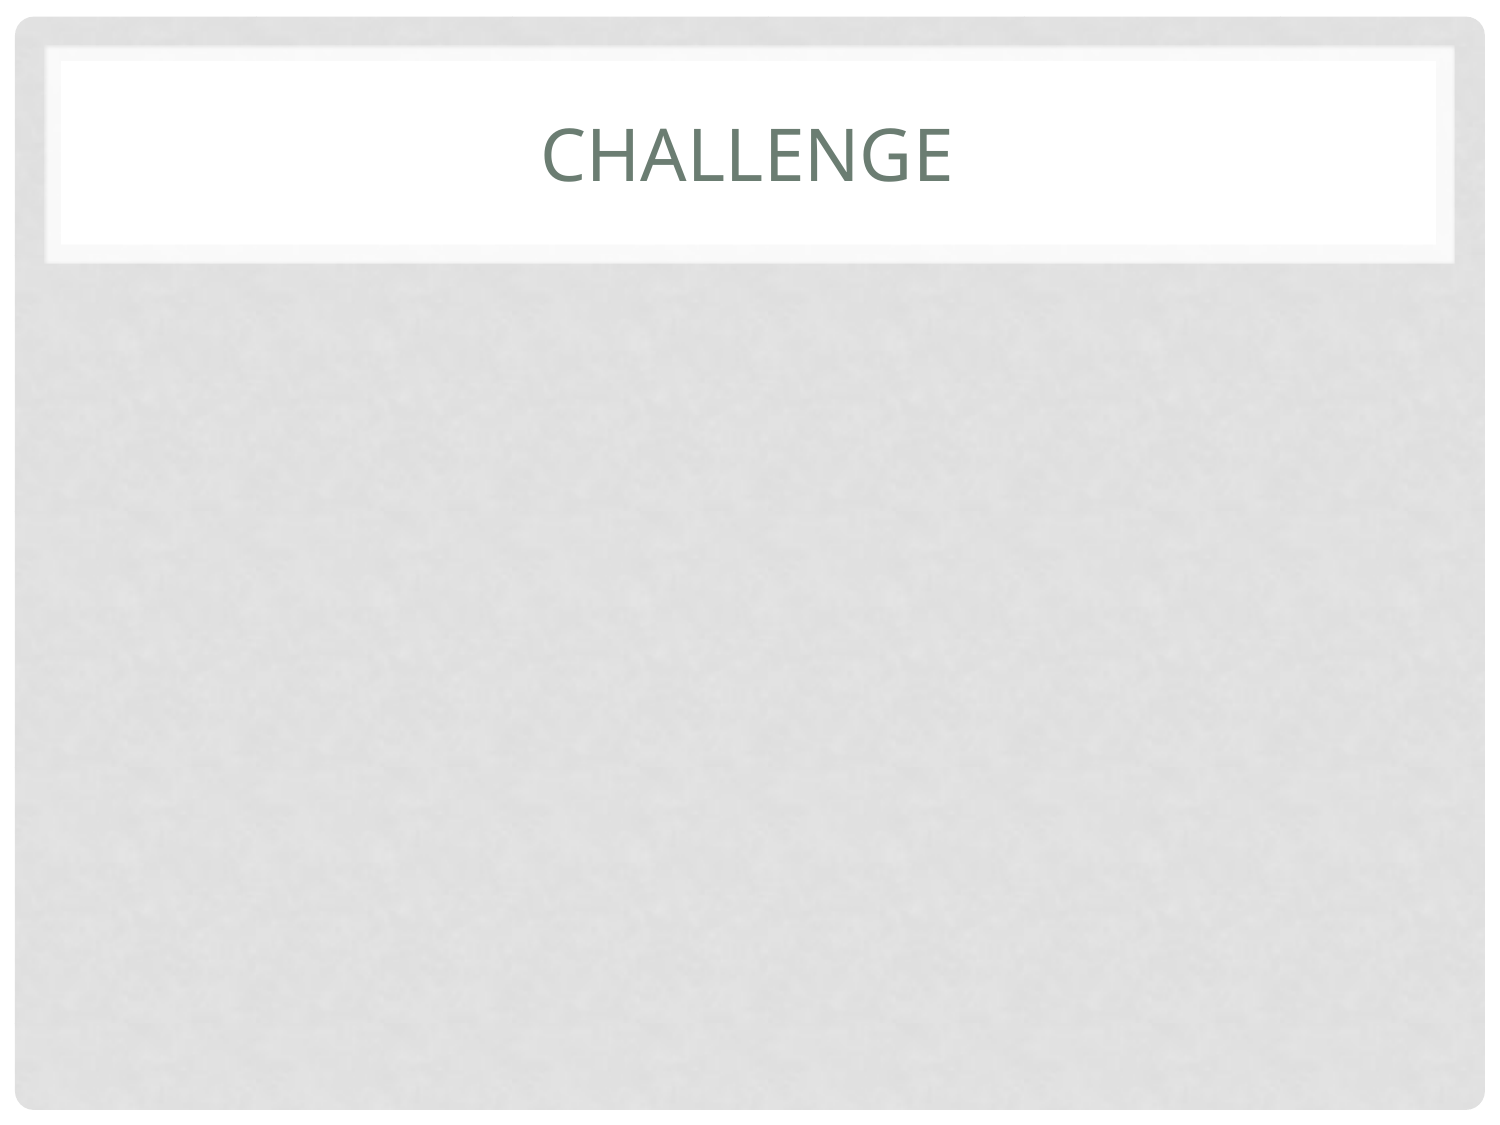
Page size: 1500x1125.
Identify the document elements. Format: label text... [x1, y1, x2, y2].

title Challenge [69, 66, 1425, 238]
